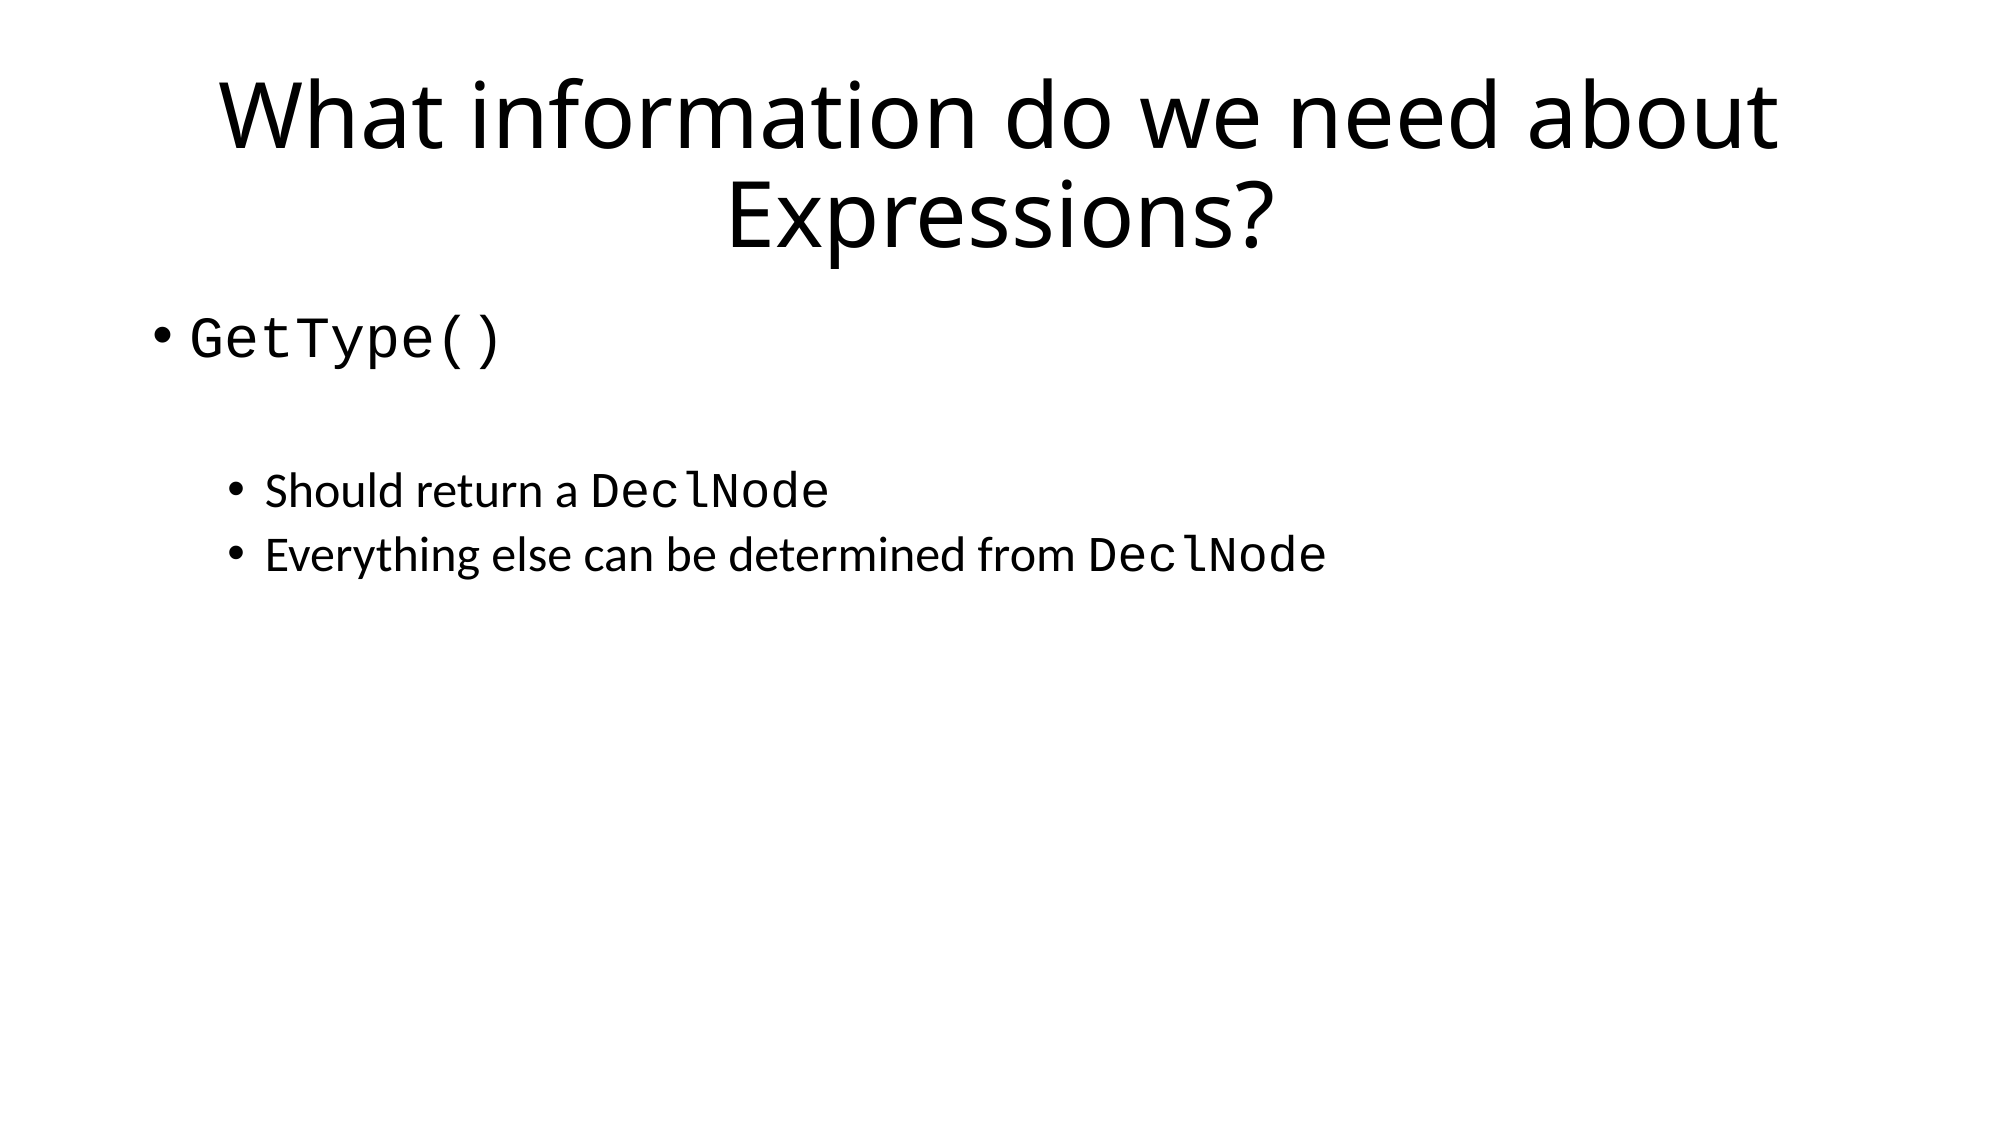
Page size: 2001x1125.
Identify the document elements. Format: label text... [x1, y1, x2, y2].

title What information do we need about Expressions? [137, 59, 1863, 278]
list GetType() Should return a DeclNode Everything else can be determined from DeclNode [137, 299, 1863, 1014]
